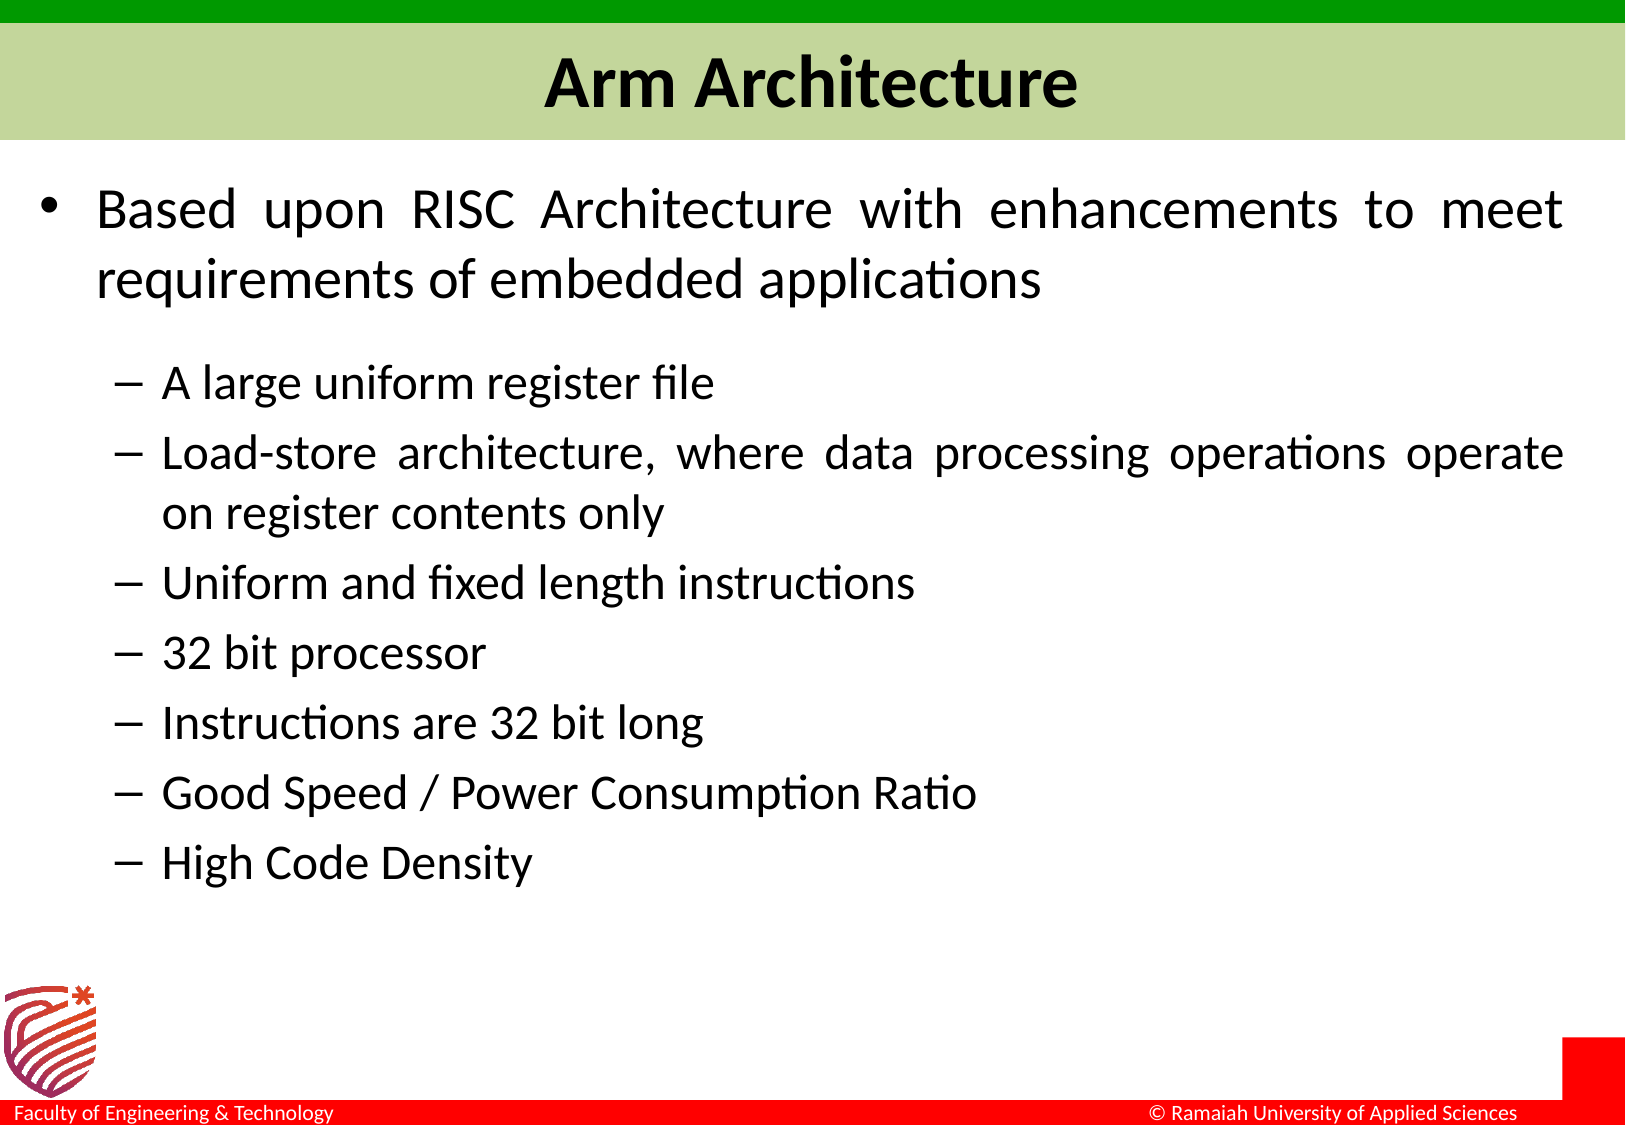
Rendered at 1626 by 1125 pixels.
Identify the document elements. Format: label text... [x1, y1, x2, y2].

title Arm Architecture [24, 24, 1600, 130]
picture [4, 985, 96, 1098]
list Based upon RISC Architecture with enhancements to meet requirements of embedded applications A large uniform register file Load-store architecture, where data processing operations operate on register contents only Uniform and fixed length instructions 32 bit processor Instructions are 32 bit long Good Speed / Power Consumption Ratio High Code Density [24, 162, 1581, 1005]
